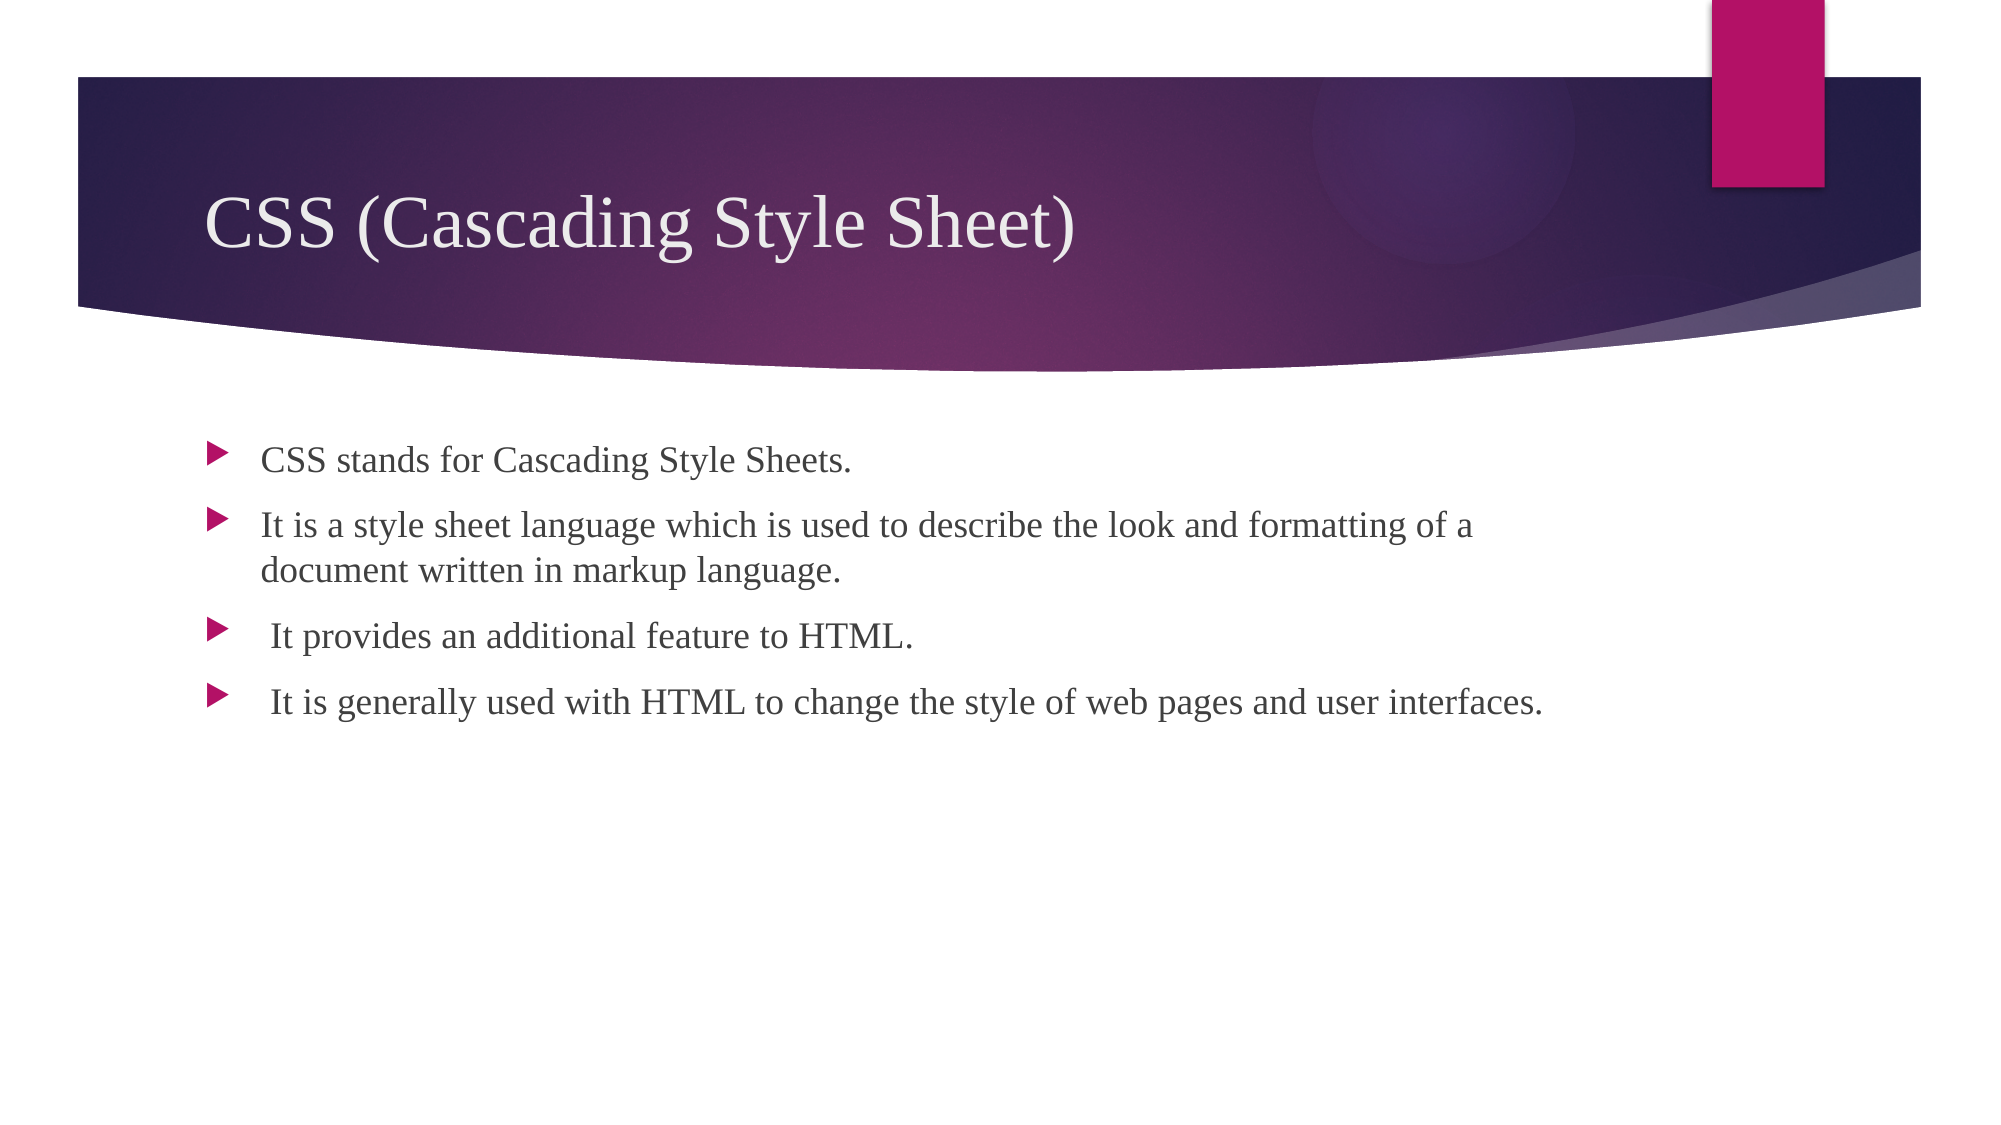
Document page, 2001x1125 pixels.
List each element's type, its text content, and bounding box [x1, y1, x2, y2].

list CSS stands for Cascading Style Sheets. It is a style sheet language which is used to describe the look and formatting of a document written in markup language. It provides an additional feature to HTML. It is generally used with HTML to change the style of web pages and user interfaces. [189, 427, 1638, 988]
title CSS (Cascading Style Sheet) [189, 159, 1627, 276]
